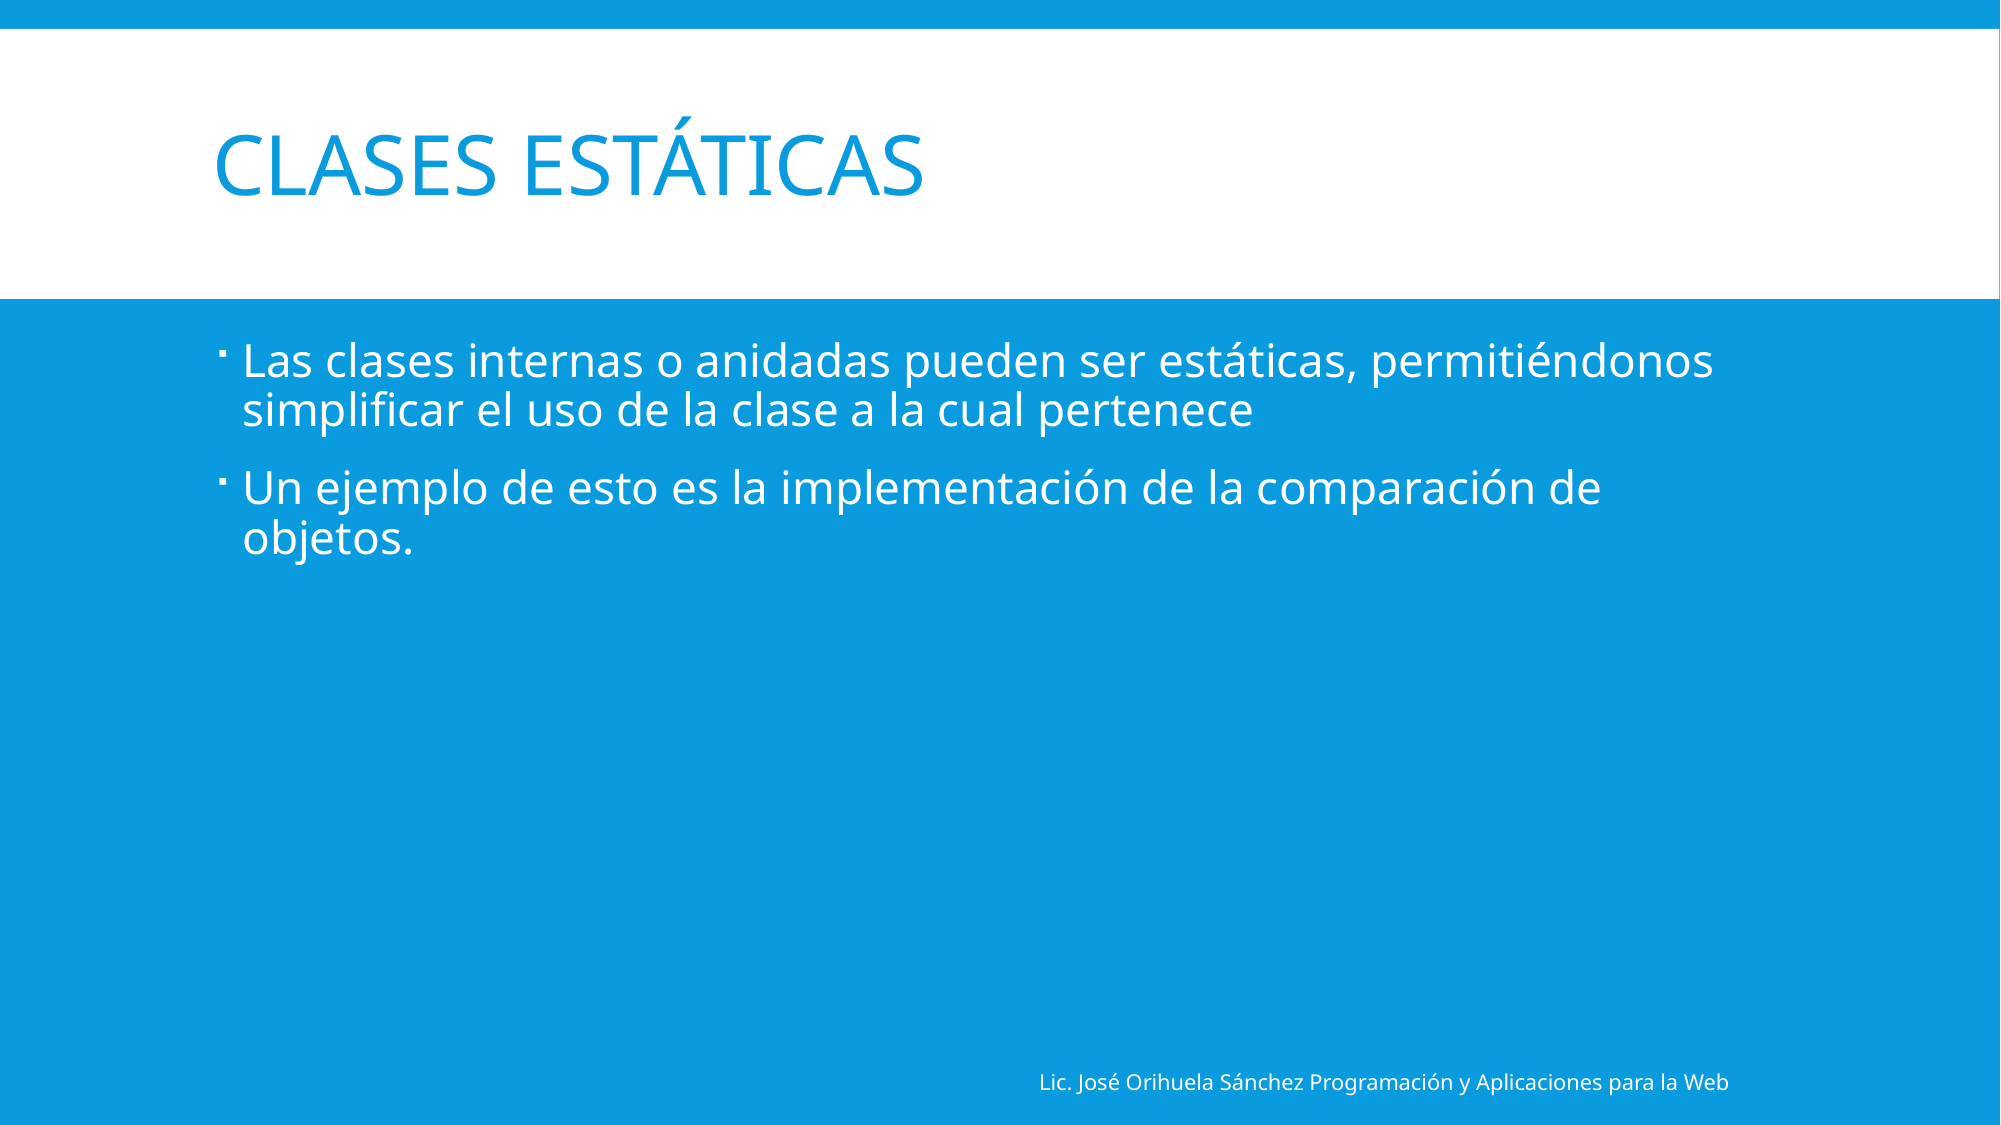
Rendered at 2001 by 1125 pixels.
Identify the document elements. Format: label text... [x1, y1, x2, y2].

title Clases Estáticas [197, 46, 1803, 295]
footer Lic. José Orihuela Sánchez Programación y Aplicaciones para la Web [918, 1053, 1746, 1114]
list Las clases internas o anidadas pueden ser estáticas, permitiéndonos simplificar el uso de la clase a la cual pertenece Un ejemplo de esto es la implementación de la comparación de objetos. [197, 329, 1803, 1020]
